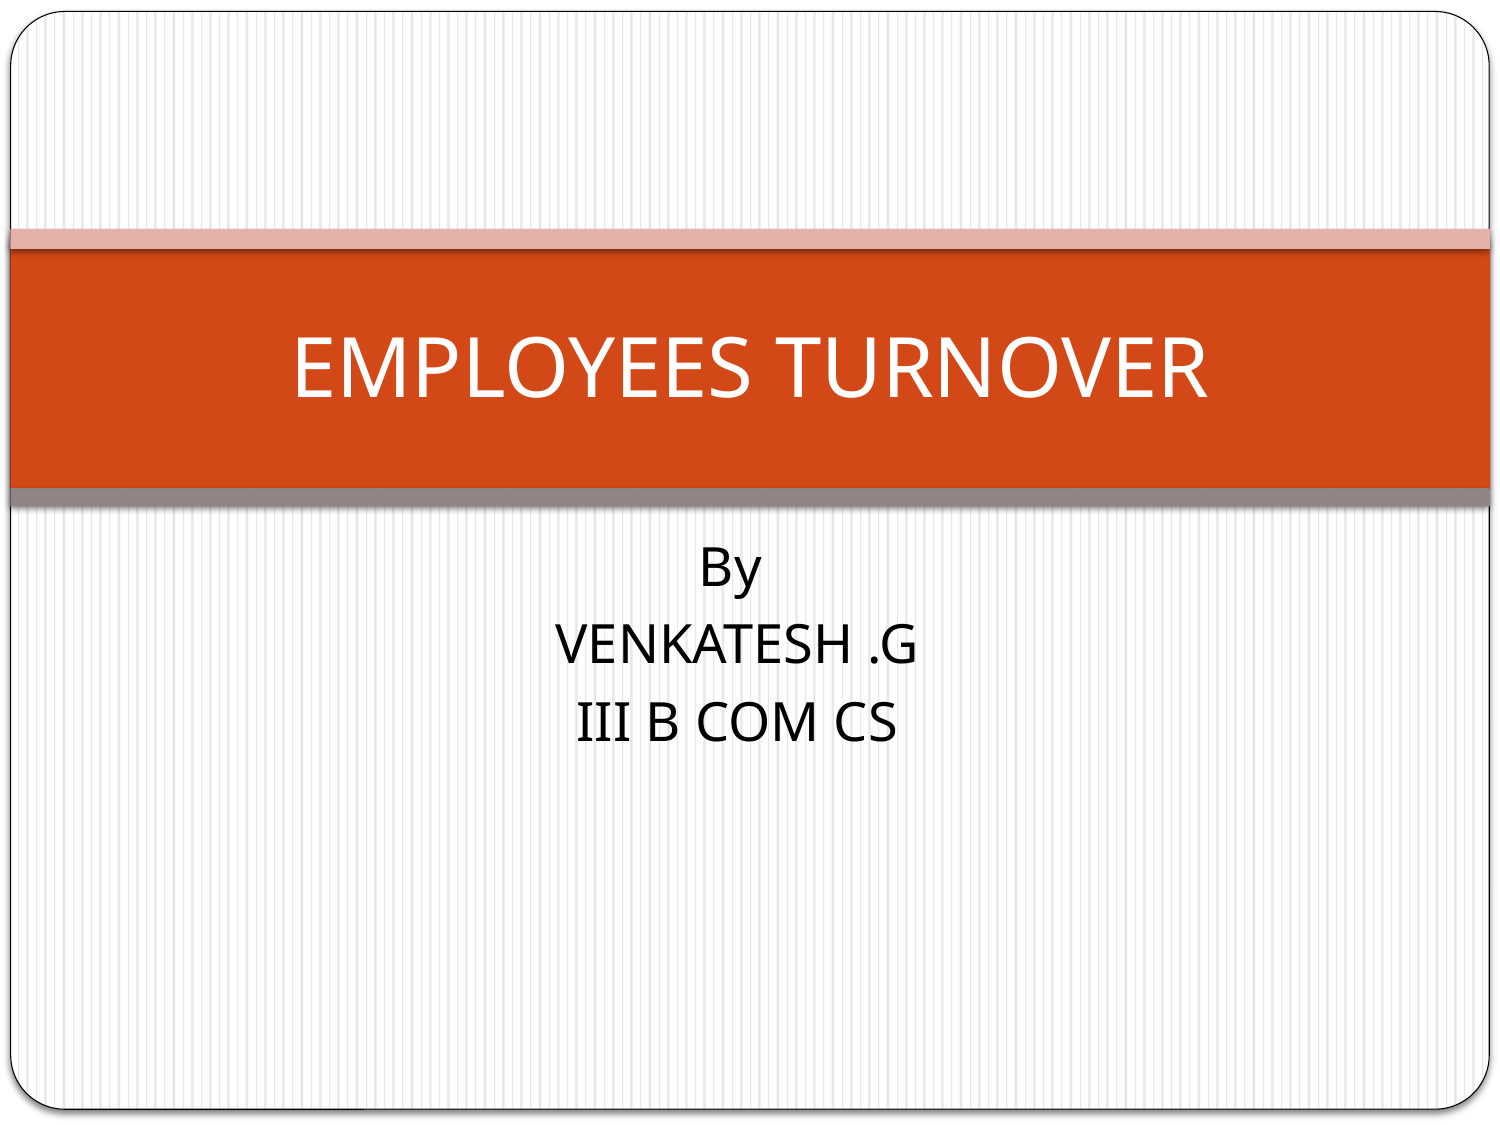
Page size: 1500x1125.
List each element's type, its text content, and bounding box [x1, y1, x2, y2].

subtitle By VENKATESH .G III B COM CS [212, 525, 1263, 788]
title EMPLOYEES TURNOVER [75, 247, 1425, 489]
